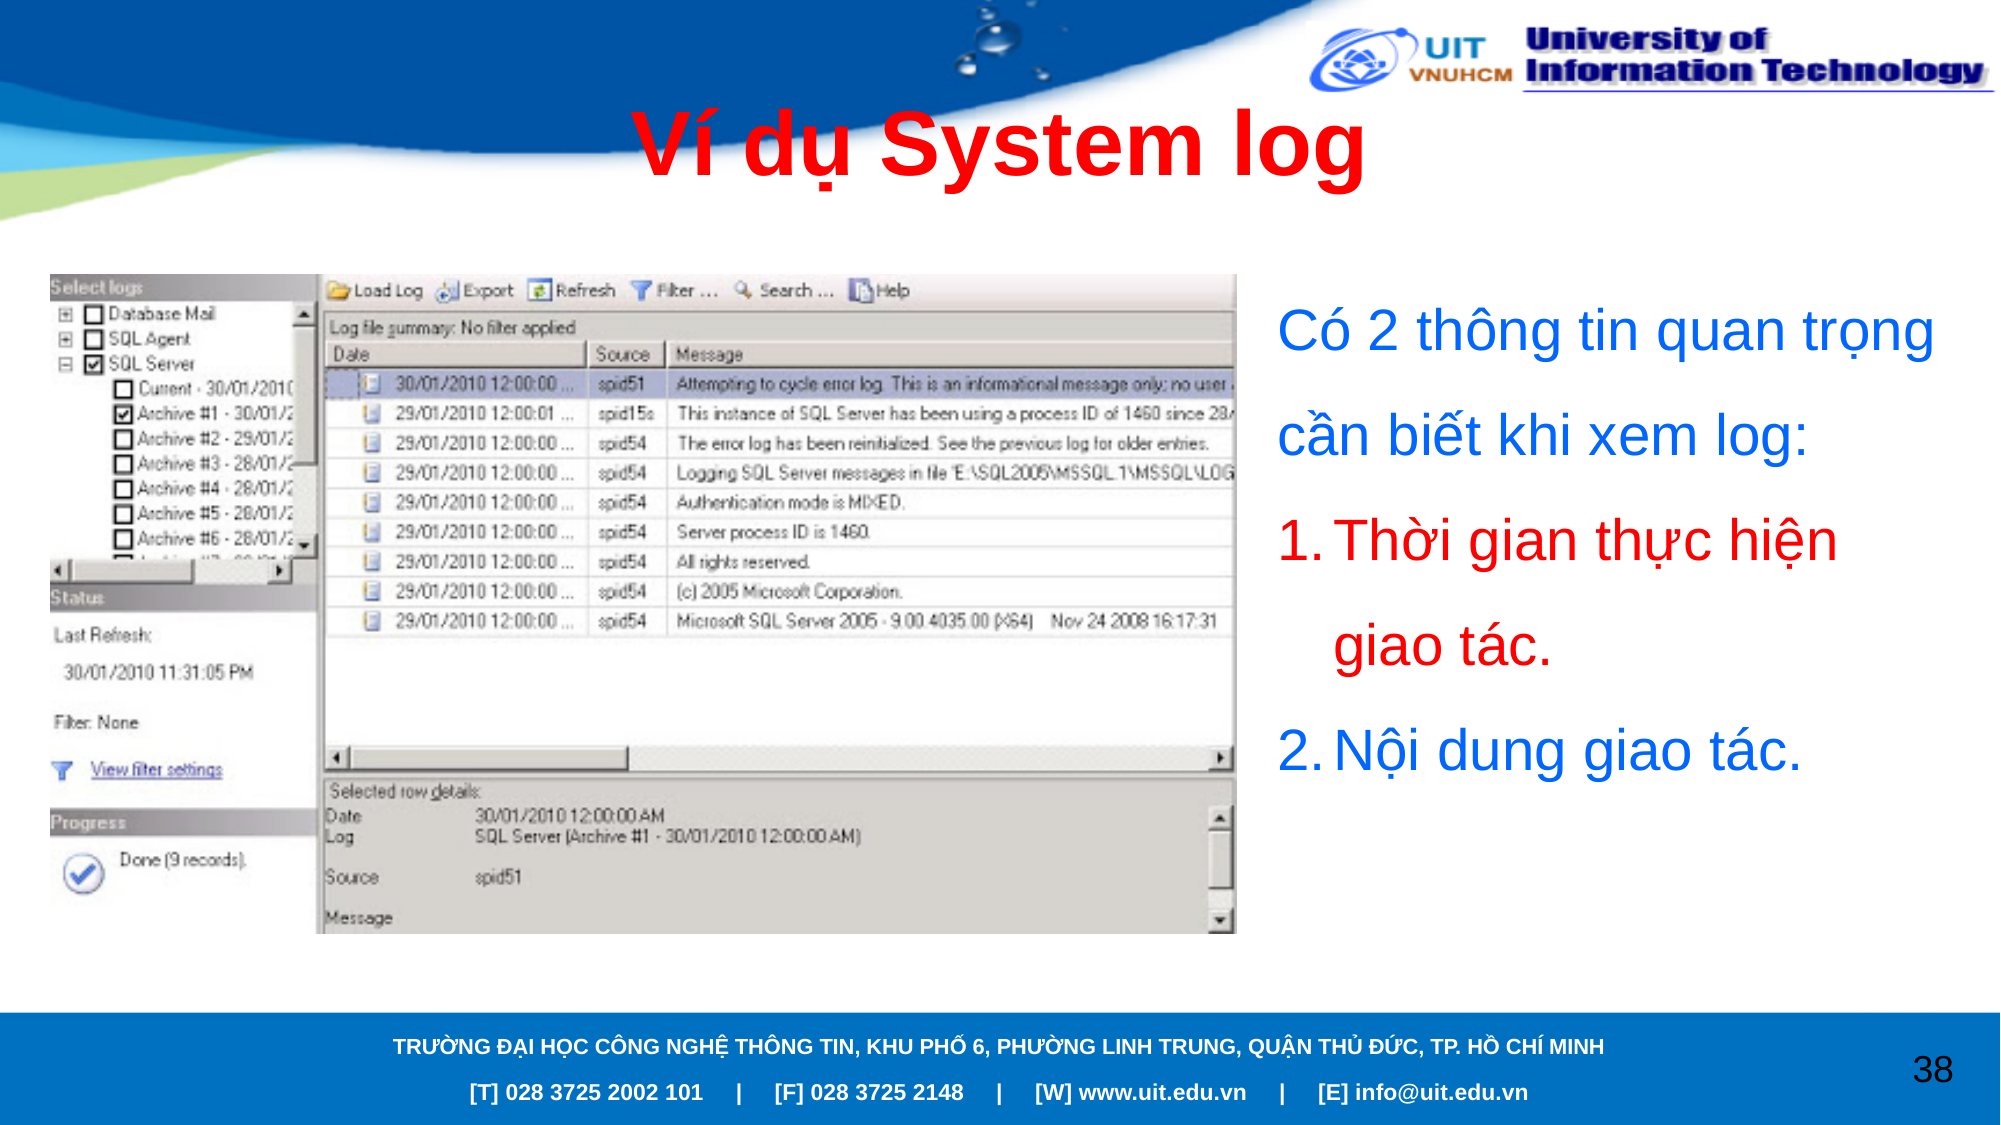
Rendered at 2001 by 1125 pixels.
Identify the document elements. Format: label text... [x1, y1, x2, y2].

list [49, 274, 1238, 934]
text_box Có 2 thông tin quan trọng cần biết khi xem log: Thời gian thực hiện giao tác. Nội dung giao tác. [1262, 249, 1975, 790]
picture [0, 0, 2001, 1125]
title Ví dụ System log [99, 45, 1900, 233]
